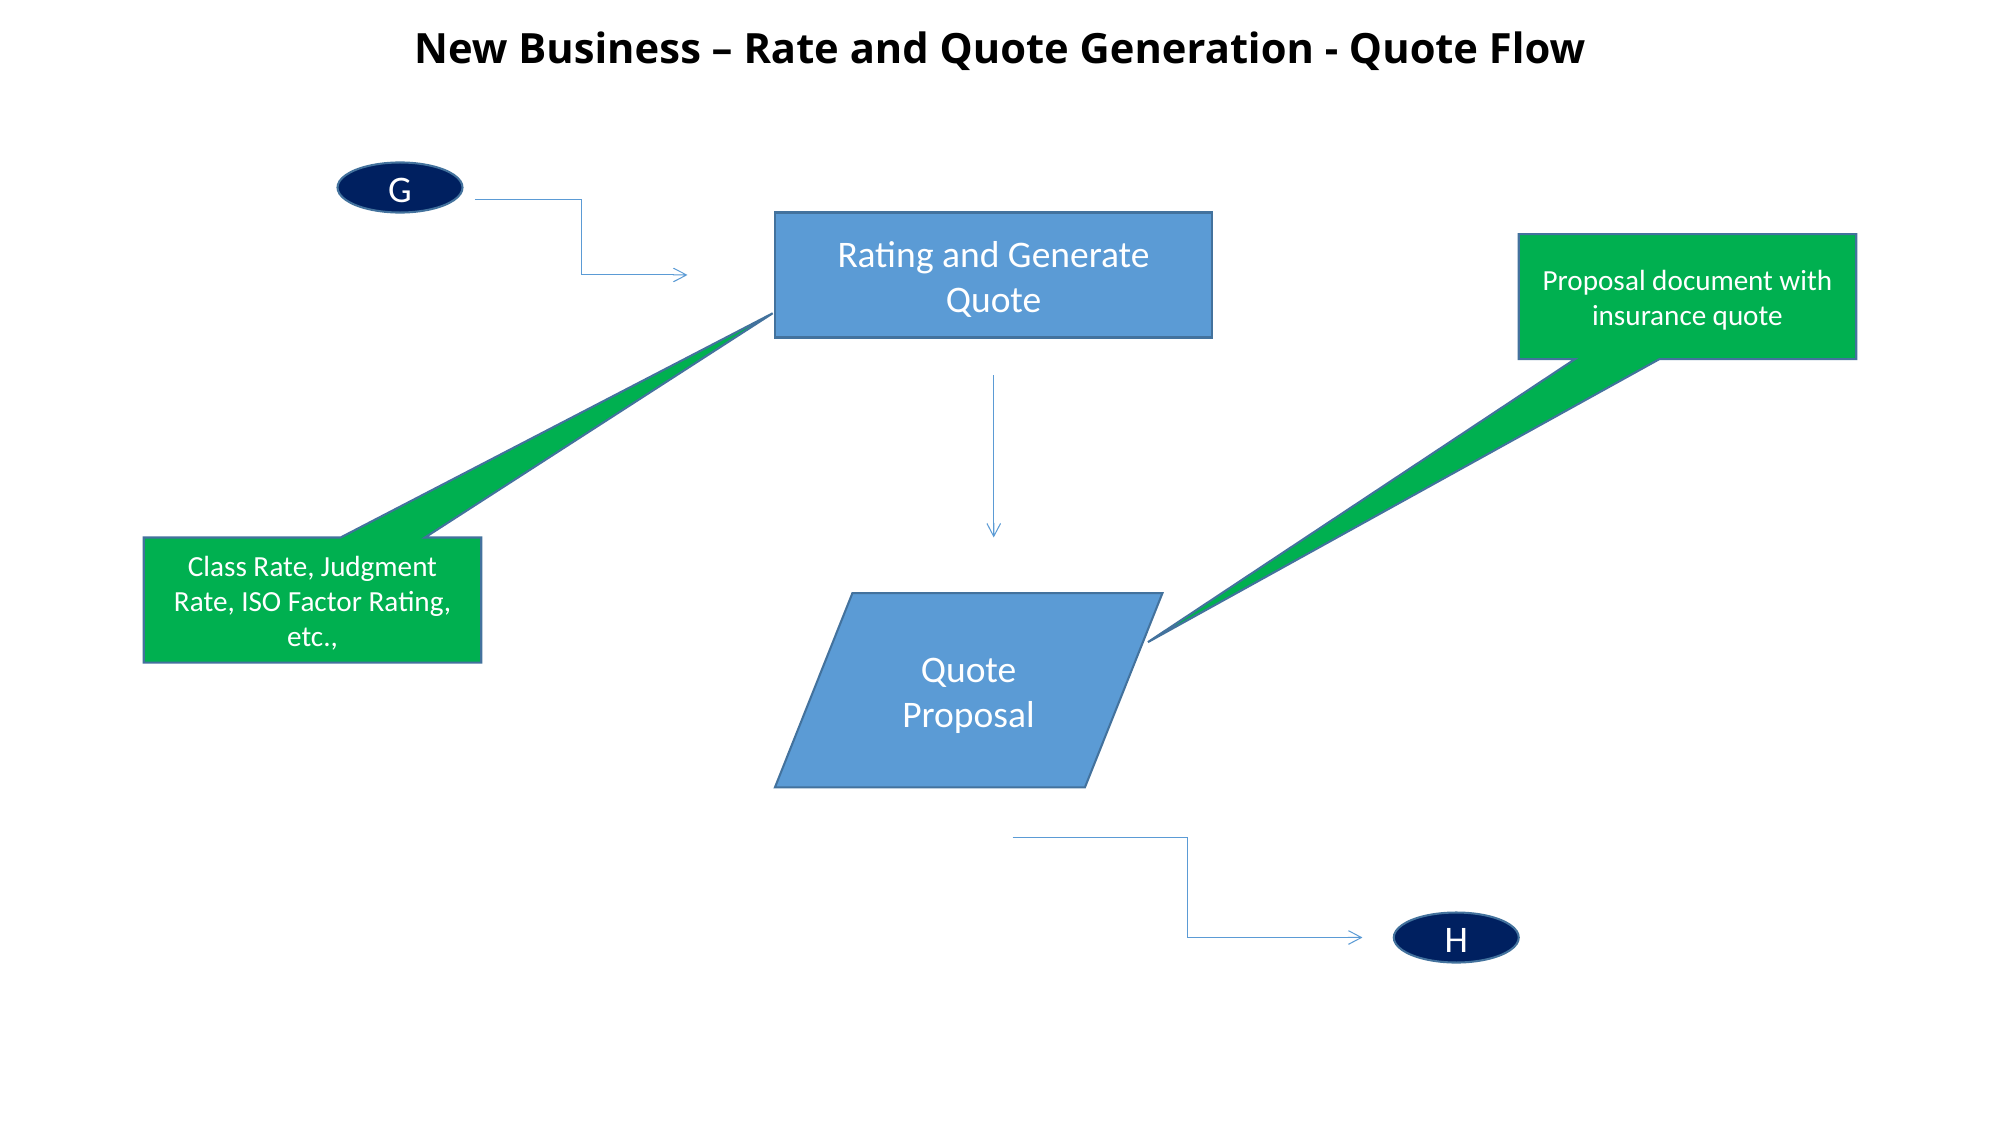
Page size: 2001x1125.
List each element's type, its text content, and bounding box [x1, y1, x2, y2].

text_box Proposal document with insurance quote [1147, 233, 1858, 644]
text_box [1012, 837, 1363, 938]
text_box Rating and Generate Quote [774, 211, 1213, 339]
text_box G [336, 161, 464, 214]
text_box Class Rate, Judgment Rate, ISO Factor Rating, etc., [142, 312, 774, 664]
text_box H [1392, 911, 1520, 964]
title New Business – Rate and Quote Generation - Quote Flow [0, 10, 2000, 90]
text_box Quote Proposal [773, 592, 1164, 789]
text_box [474, 199, 688, 275]
